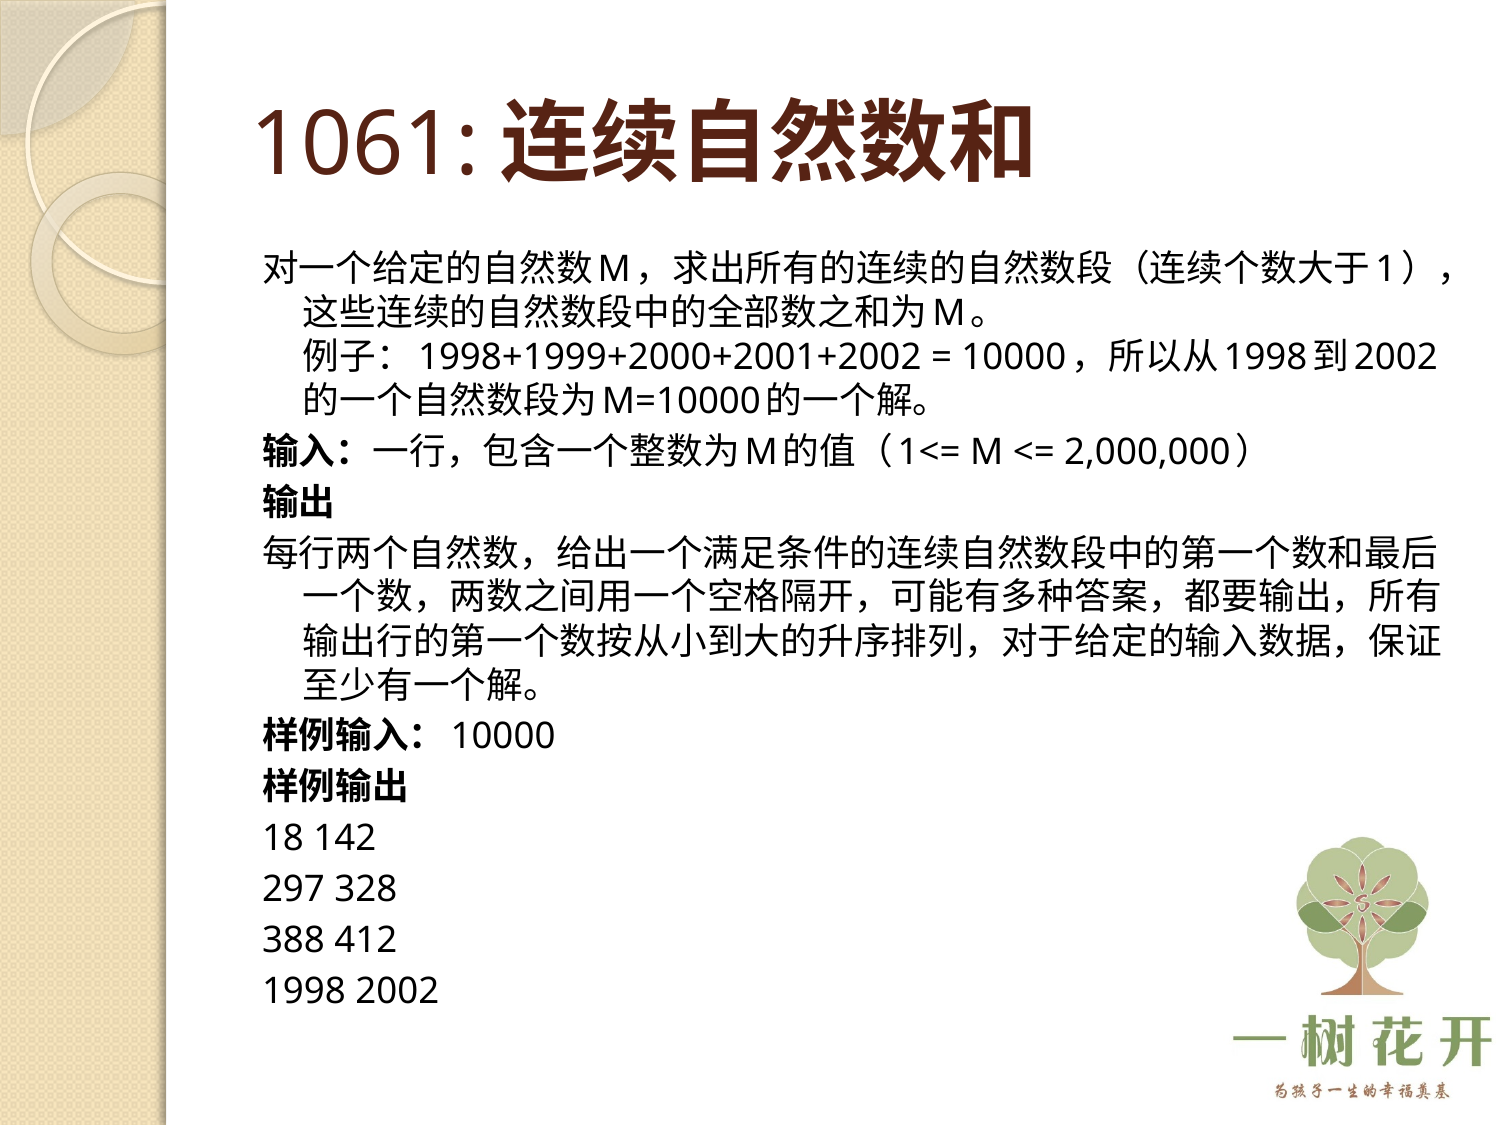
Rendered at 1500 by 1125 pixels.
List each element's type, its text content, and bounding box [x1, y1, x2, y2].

list 对一个给定的自然数M，求出所有的连续的自然数段（连续个数大于1），这些连续的自然数段中的全部数之和为M。 例子：1998+1999+2000+2001+2002 = 10000，所以从1998到2002的一个自然数段为M=10000的一个解。 输入：一行，包含一个整数为M的值（1<= M <= 2,000,000） 输出 每行两个自然数，给出一个满足条件的连续自然数段中的第一个数和最后一个数，两数之间用一个空格隔开，可能有多种答案，都要输出，所有输出行的第一个数按从小到大的升序排列，对于给定的输入数据，保证至少有一个解。 样例输入：10000 样例输出 18 142 297 328 388 412 1998 2002 [235, 237, 1466, 1025]
title 1061:连续自然数和 [235, 45, 1466, 233]
picture [1223, 826, 1500, 1125]
